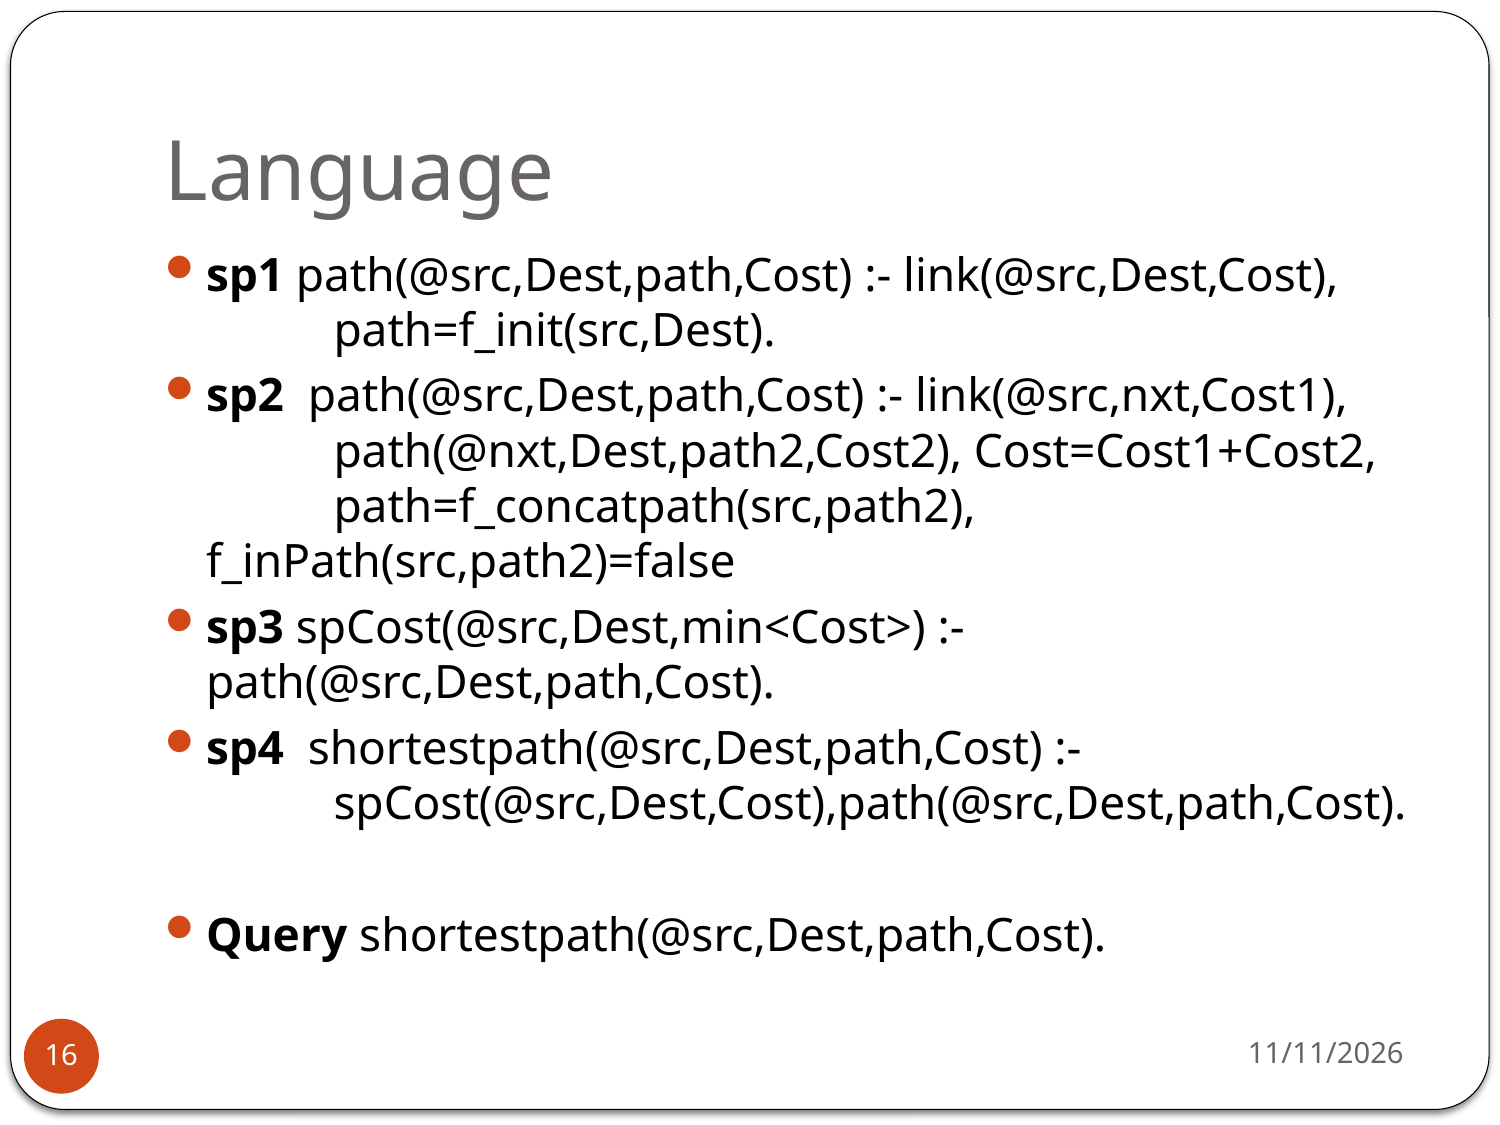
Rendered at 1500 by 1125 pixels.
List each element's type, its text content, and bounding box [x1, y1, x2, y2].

slide_number 16 [23, 1018, 99, 1094]
list sp1 path(@src,Dest,path,Cost) :- link(@src,Dest,Cost), path=f_init(src,Dest). sp2 path(@src,Dest,path,Cost) :- link(@src,nxt,Cost1), path(@nxt,Dest,path2,Cost2), Cost=Cost1+Cost2, path=f_concatpath(src,path2), f_inPath(src,path2)=false sp3 spCost(@src,Dest,min<Cost>) :- path(@src,Dest,path,Cost). sp4 shortestpath(@src,Dest,path,Cost) :- spCost(@src,Dest,Cost),path(@src,Dest,path,Cost). Query shortestpath(@src,Dest,path,Cost). [150, 237, 1425, 988]
slide_number 21-Mar-13 [1012, 1015, 1419, 1094]
title Language [150, 45, 1425, 233]
